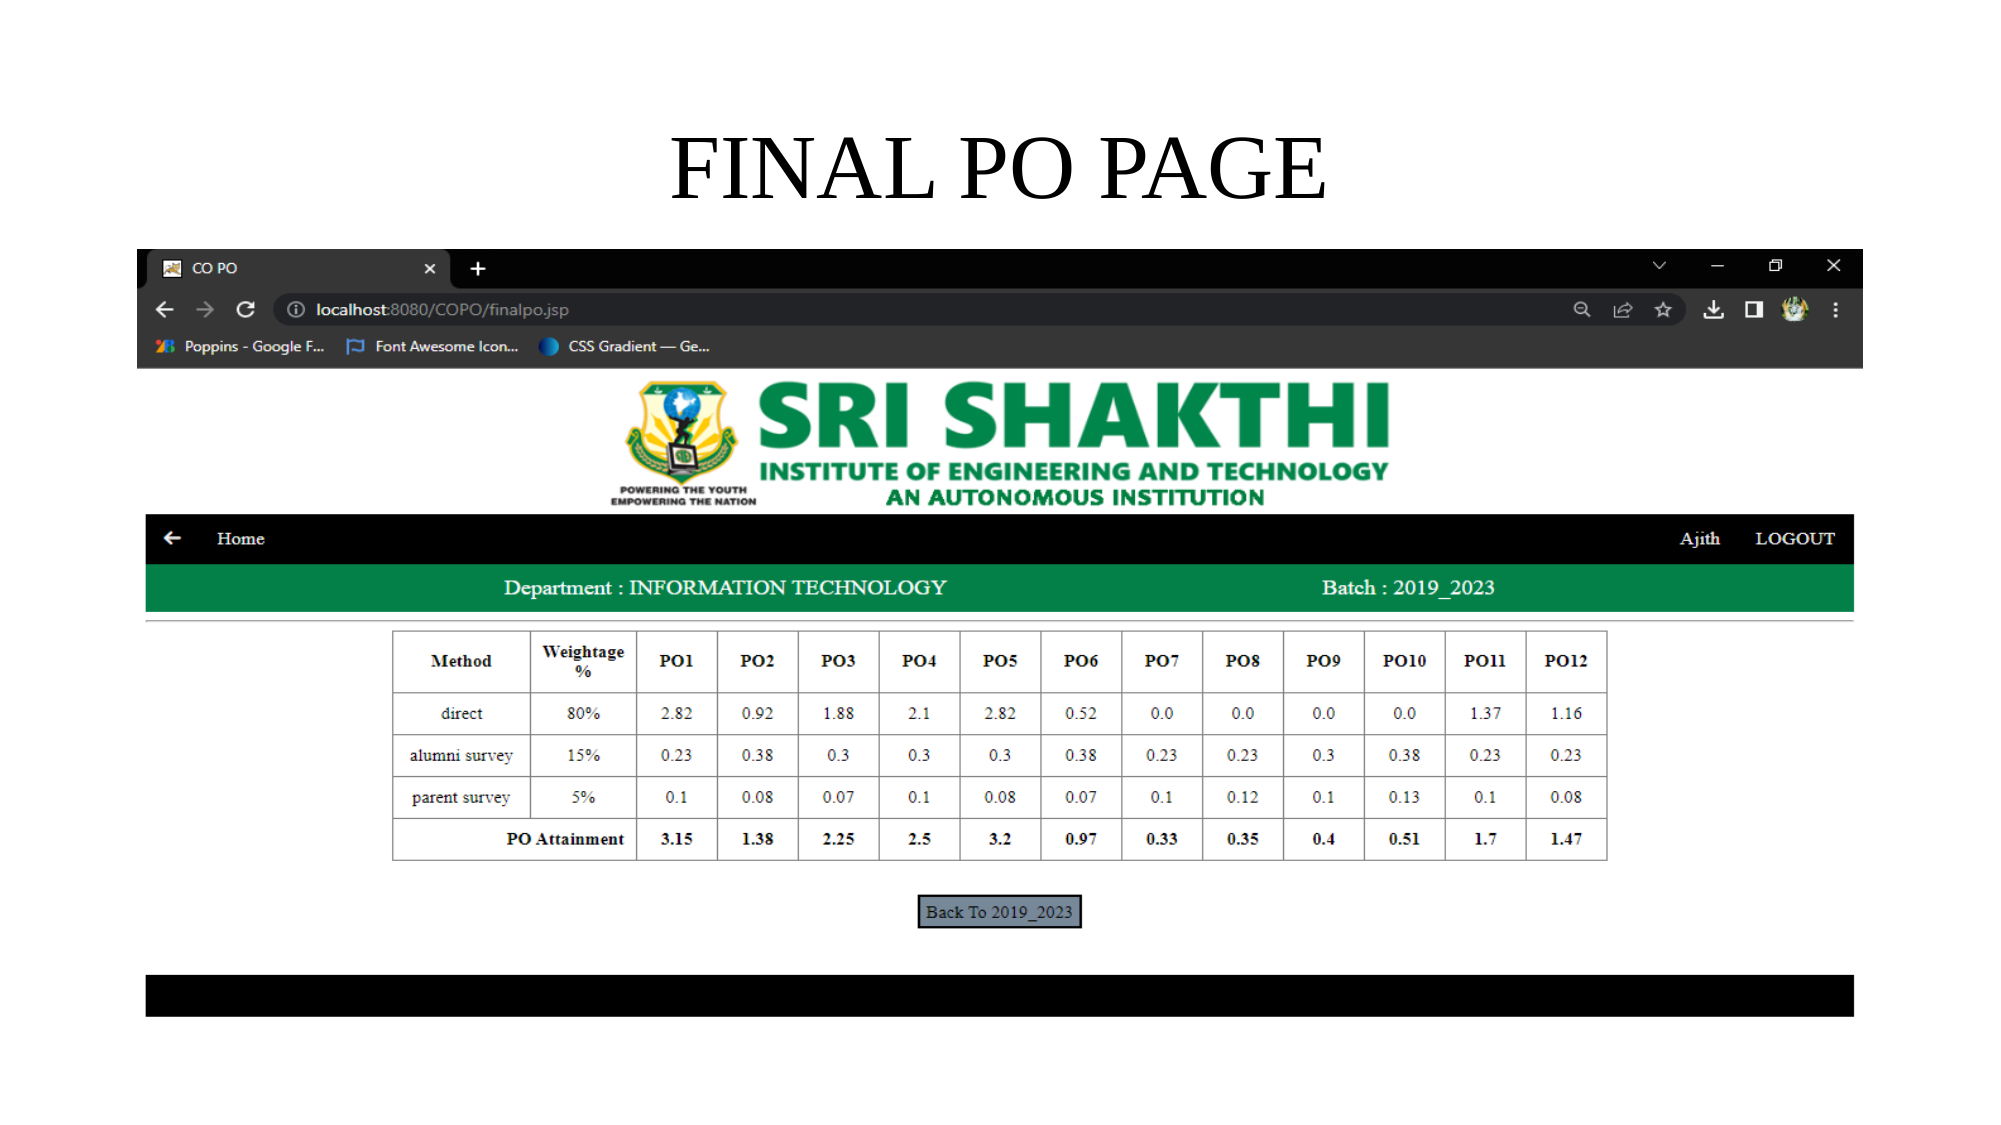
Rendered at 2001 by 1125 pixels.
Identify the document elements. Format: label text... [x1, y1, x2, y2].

title FINAL PO PAGE [137, 59, 1863, 249]
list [137, 249, 1863, 1096]
